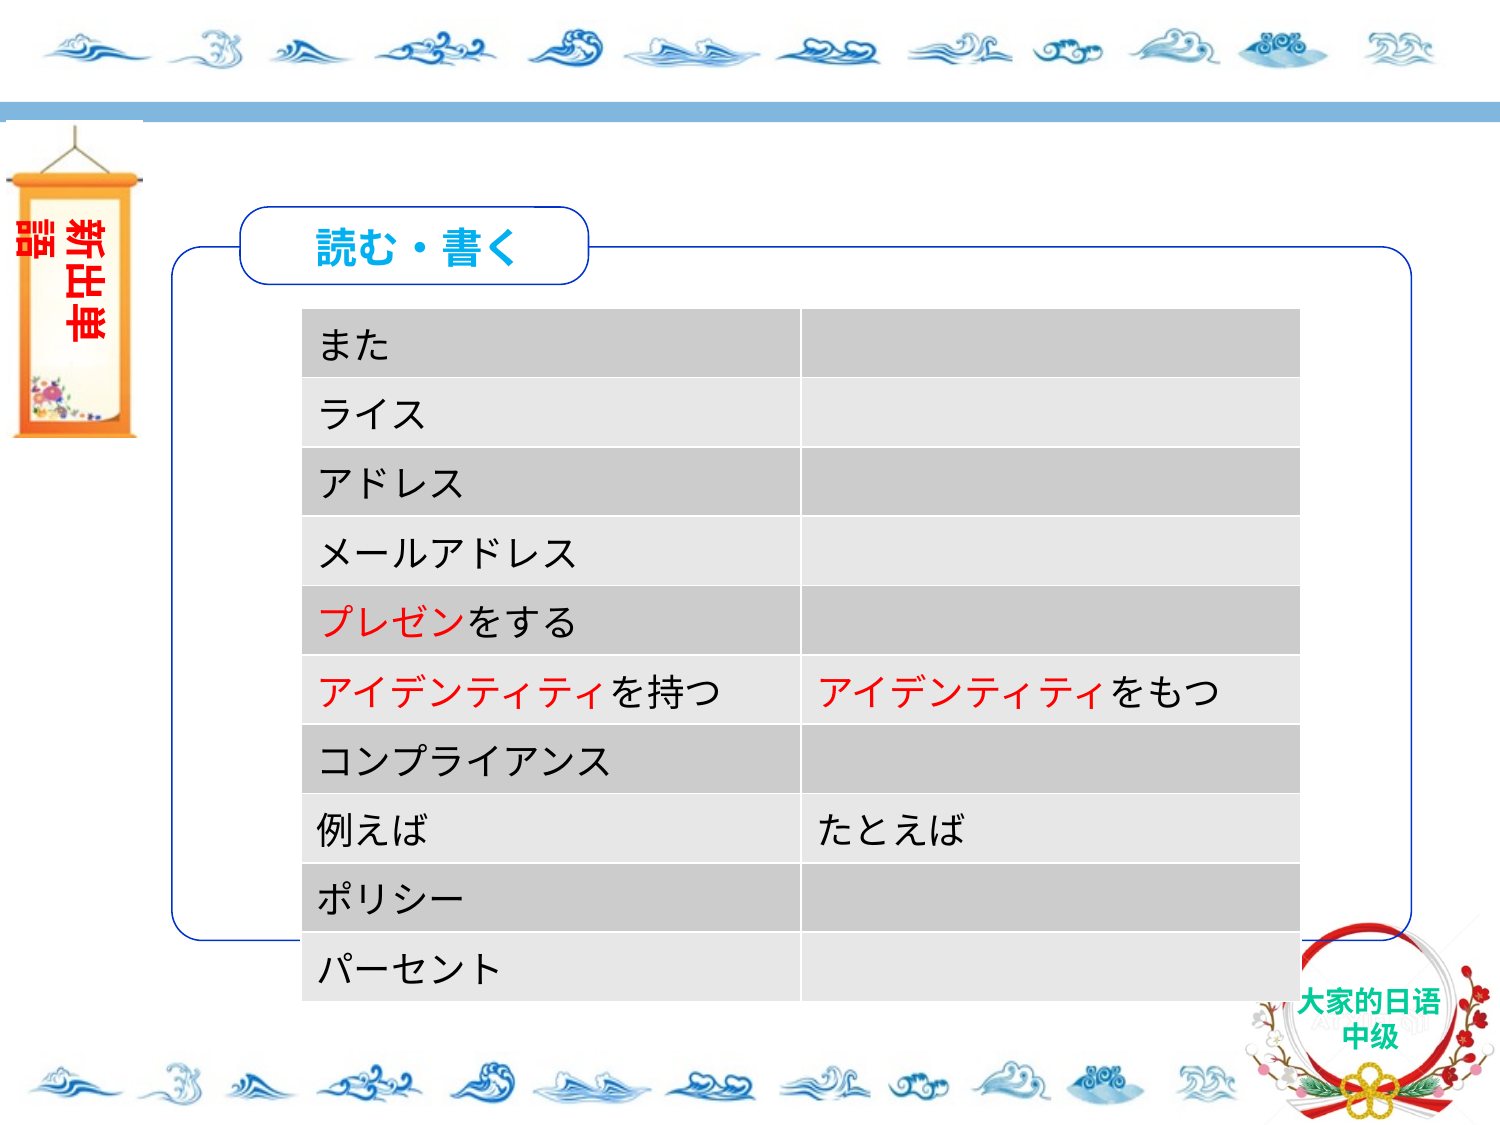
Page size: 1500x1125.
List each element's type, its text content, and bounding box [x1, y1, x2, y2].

text_box [171, 246, 1412, 941]
table_cell プレゼンをする [302, 586, 800, 654]
text_box [585, 221, 589, 270]
table_cell ライス [302, 378, 800, 446]
table_cell 例えば [302, 794, 800, 862]
table_cell アドレス [302, 448, 800, 515]
table_cell メールアドレス [302, 517, 800, 585]
picture [6, 120, 143, 438]
picture [19, 914, 1500, 1125]
table_cell アイデンティティを持つ [302, 656, 800, 723]
table_cell ポリシー [302, 864, 800, 931]
table_cell [802, 448, 1300, 515]
table_cell たとえば [802, 794, 1300, 862]
text_box [240, 206, 579, 285]
table_cell パーセント [302, 933, 800, 1001]
table_cell [802, 378, 1300, 446]
table_cell [802, 725, 1300, 793]
picture [32, 19, 1468, 85]
table_cell アイデンティティをもつ [802, 656, 1300, 723]
table_cell [802, 517, 1300, 585]
text_box 読む・書く [301, 214, 585, 280]
table_header また [302, 309, 800, 377]
table_cell [802, 586, 1300, 654]
table_header [802, 309, 1300, 377]
table_cell [802, 864, 1300, 931]
table_cell コンプライアンス [302, 725, 800, 793]
table_cell [802, 933, 1300, 1001]
